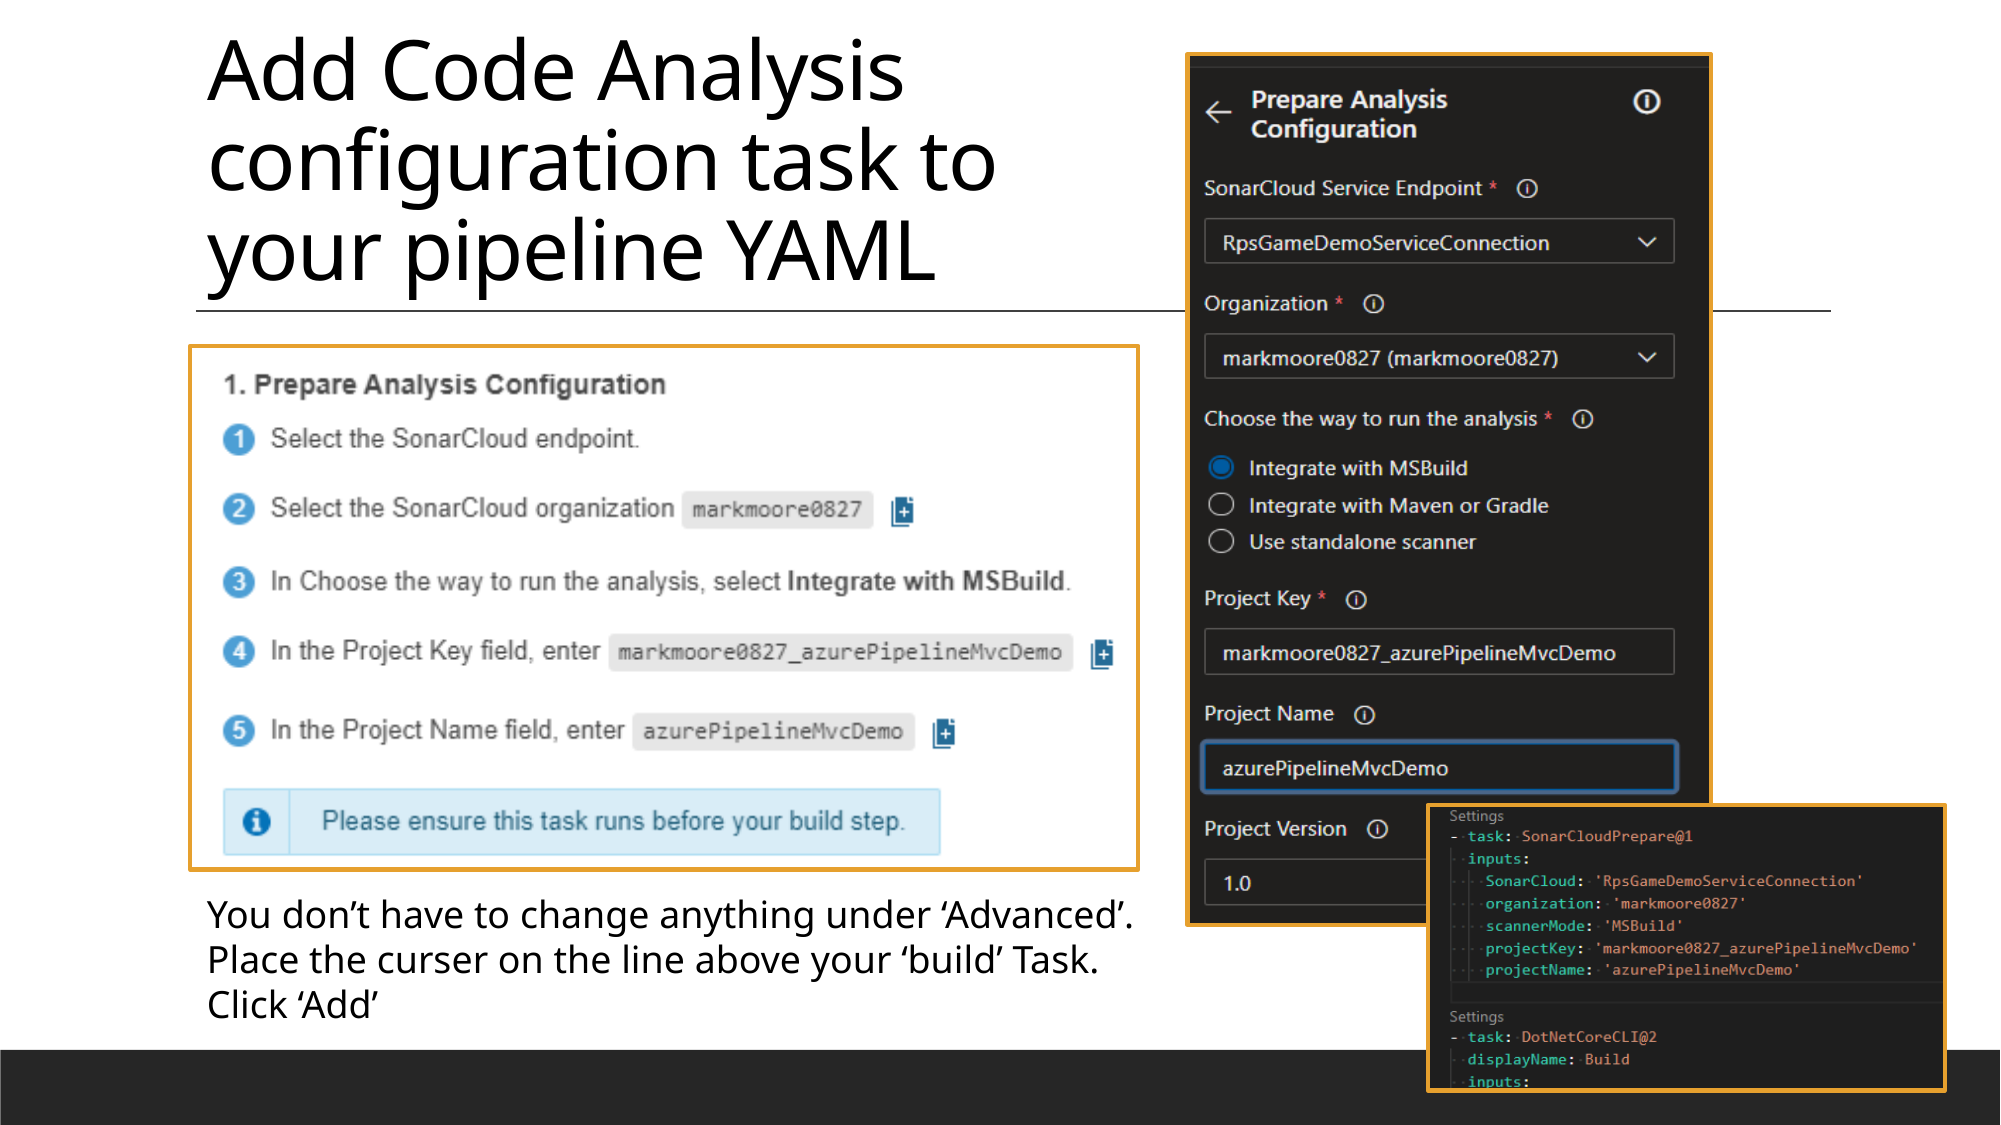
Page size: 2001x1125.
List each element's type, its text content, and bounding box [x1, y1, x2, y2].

picture [1188, 55, 1944, 1089]
title Add Code Analysis configuration task to your pipeline YAML [192, 14, 1109, 307]
text_box You don’t have to change anything under ‘Advanced’. Place the curser on the line above your ‘build’ Task. Click ‘Add’ [192, 867, 1156, 1050]
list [191, 347, 1137, 868]
